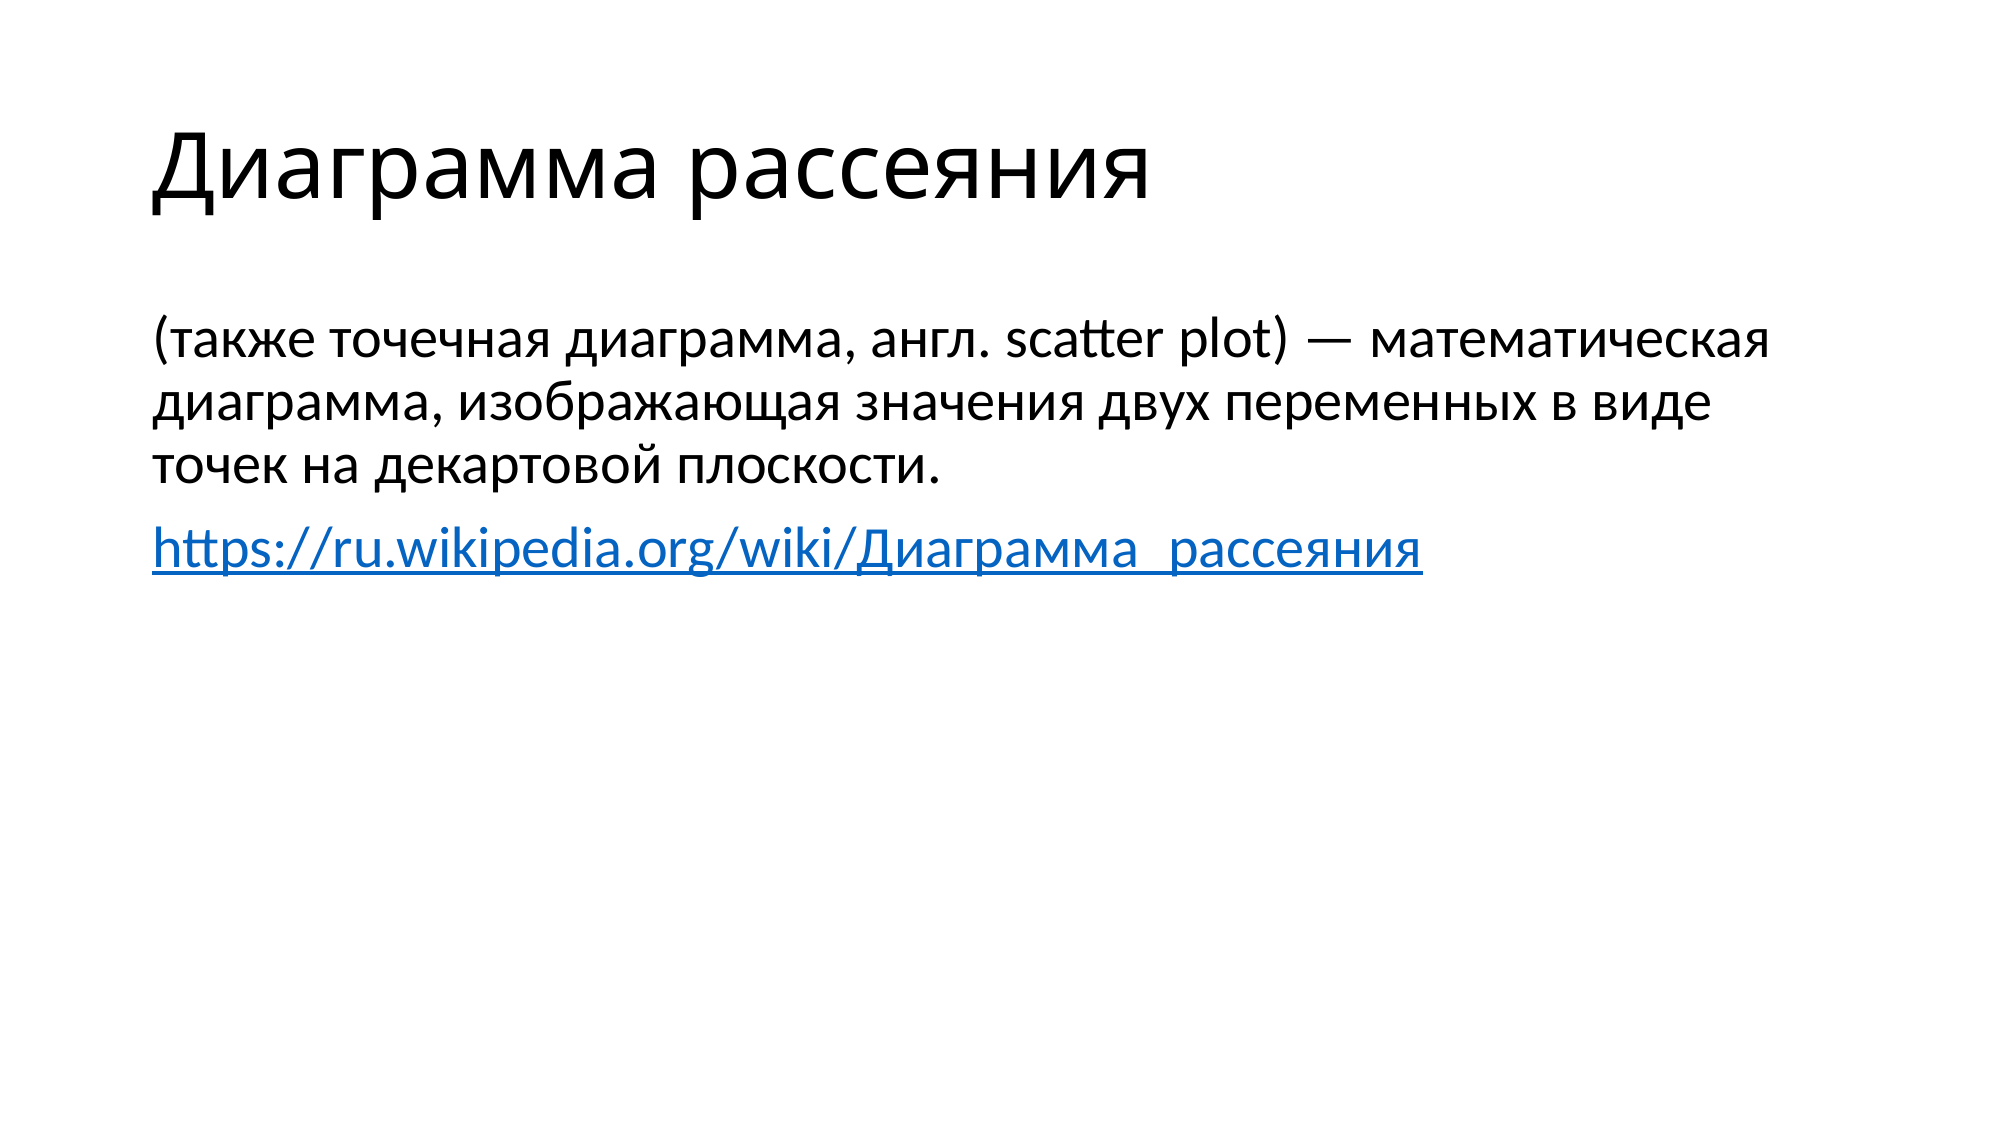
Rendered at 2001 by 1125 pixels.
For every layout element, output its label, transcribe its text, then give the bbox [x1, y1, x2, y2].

title Диаграмма рассеяния [137, 59, 1863, 278]
list (также точечная диаграмма, англ. scatter plot) — математическая диаграмма, изображающая значения двух переменных в виде точек на декартовой плоскости. https://ru.wikipedia.org/wiki/Диаграмма_рассеяния [137, 299, 1863, 1014]
